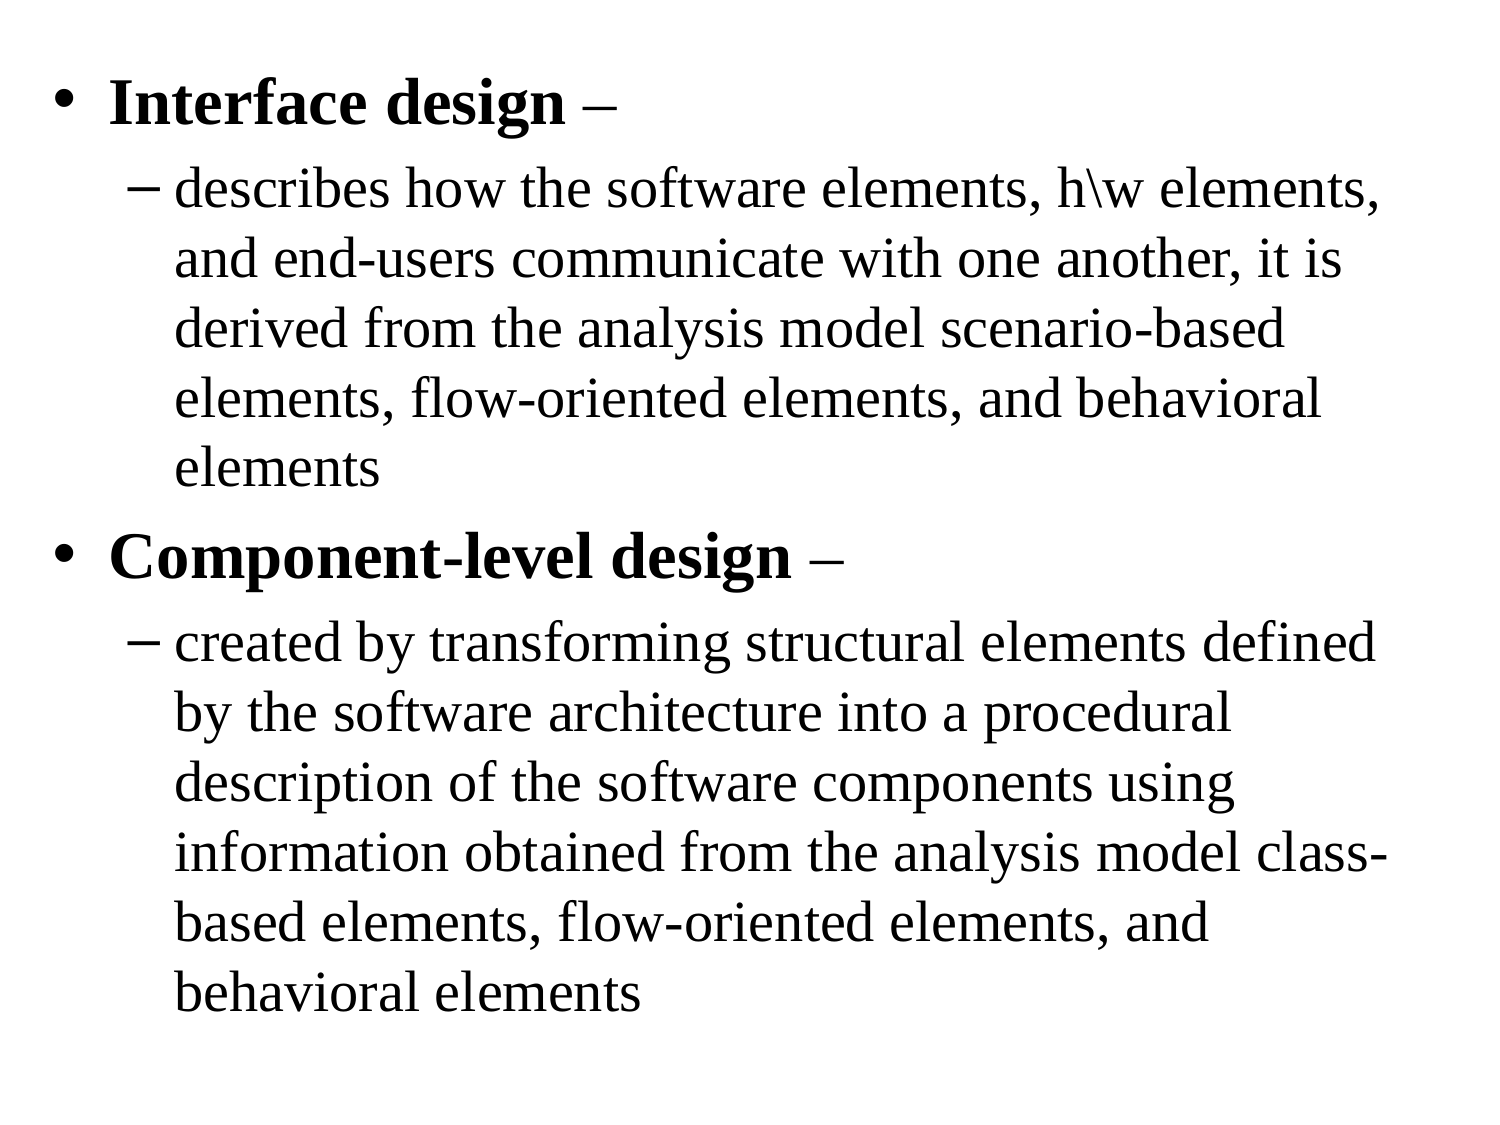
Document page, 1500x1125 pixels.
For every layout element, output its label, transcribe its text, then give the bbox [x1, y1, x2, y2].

list Interface design – describes how the software elements, h\w elements, and end-users communicate with one another, it is derived from the analysis model scenario-based elements, flow-oriented elements, and behavioral elements Component-level design – created by transforming structural elements defined by the software architecture into a procedural description of the software components using information obtained from the analysis model class-based elements, flow-oriented elements, and behavioral elements [37, 50, 1463, 1063]
